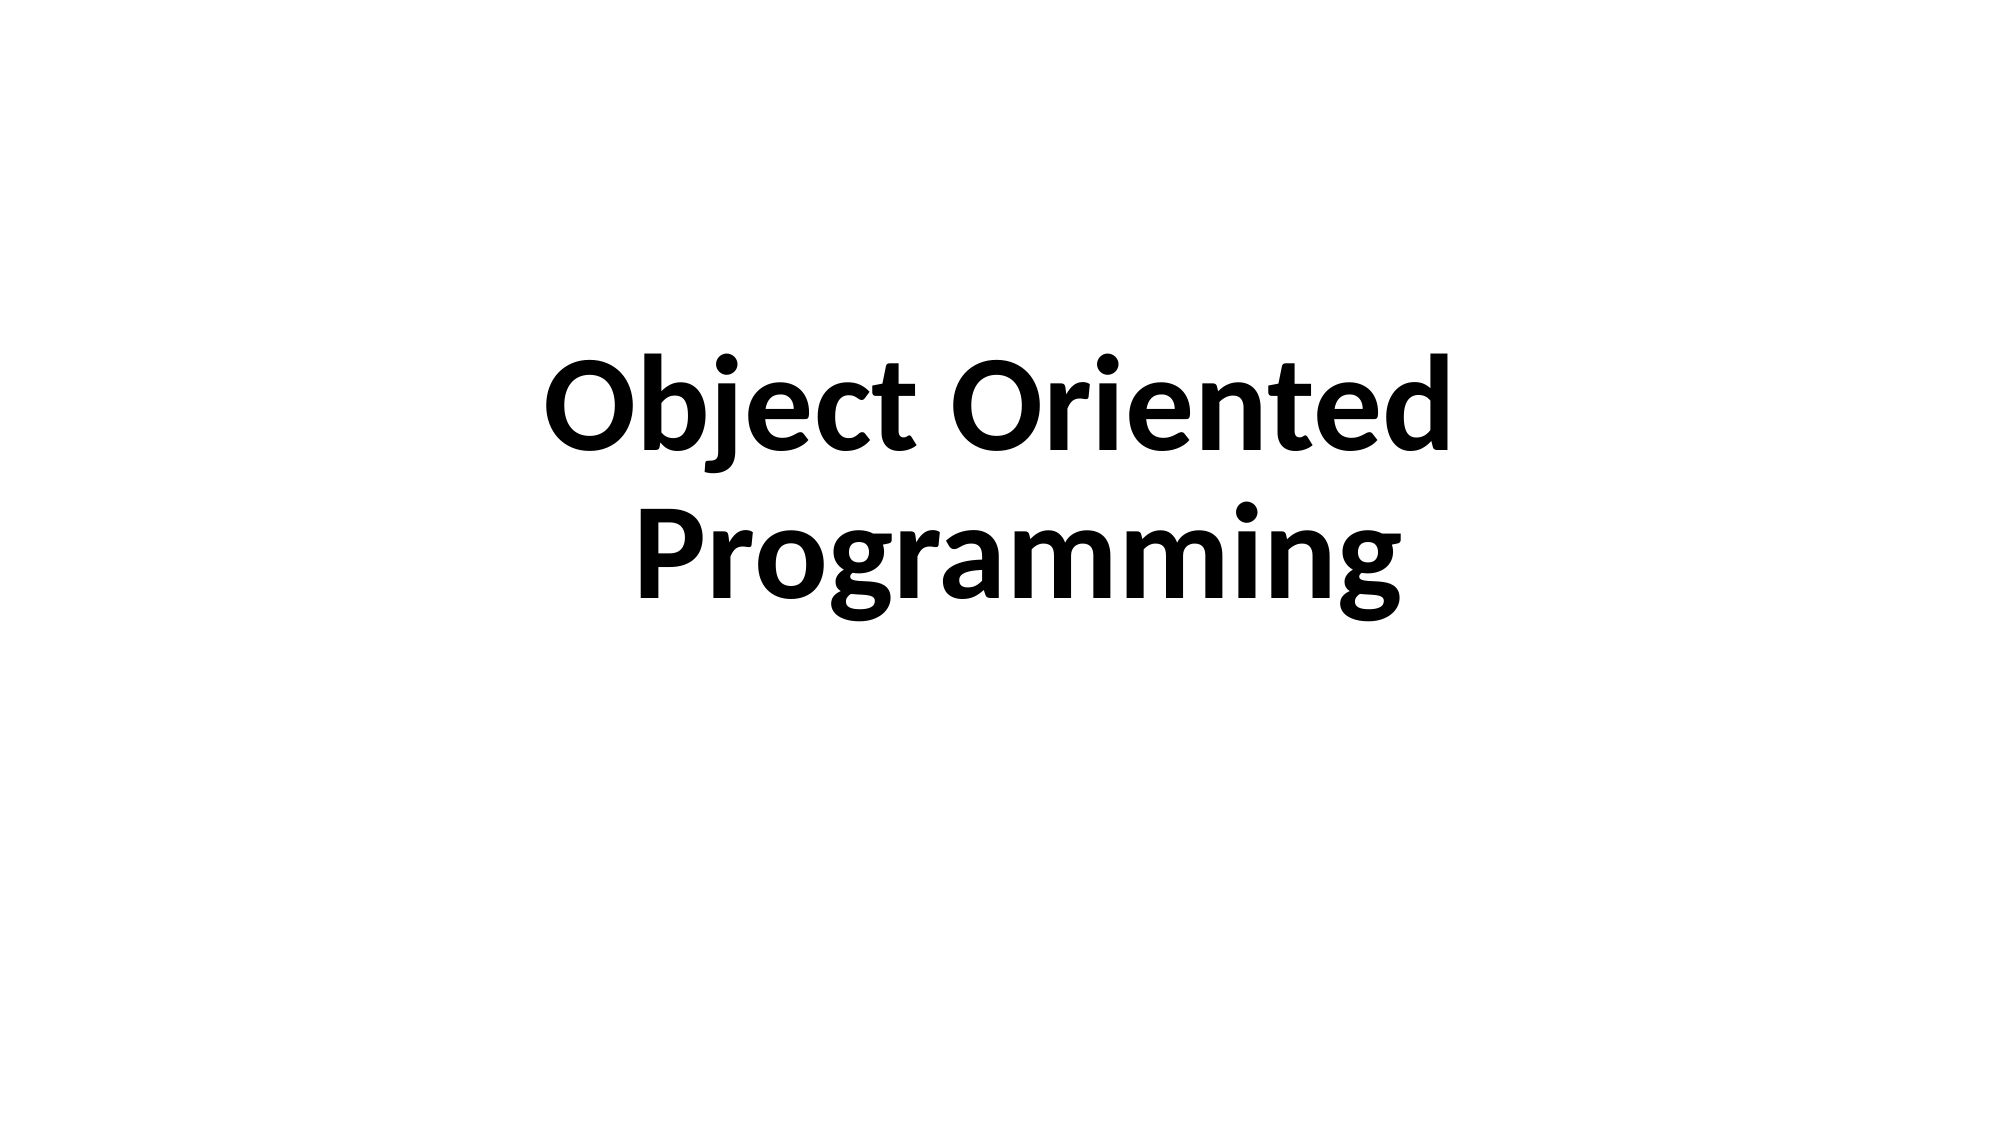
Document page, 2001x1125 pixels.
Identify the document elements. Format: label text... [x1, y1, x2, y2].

list Object Oriented Programming [137, 323, 1863, 640]
